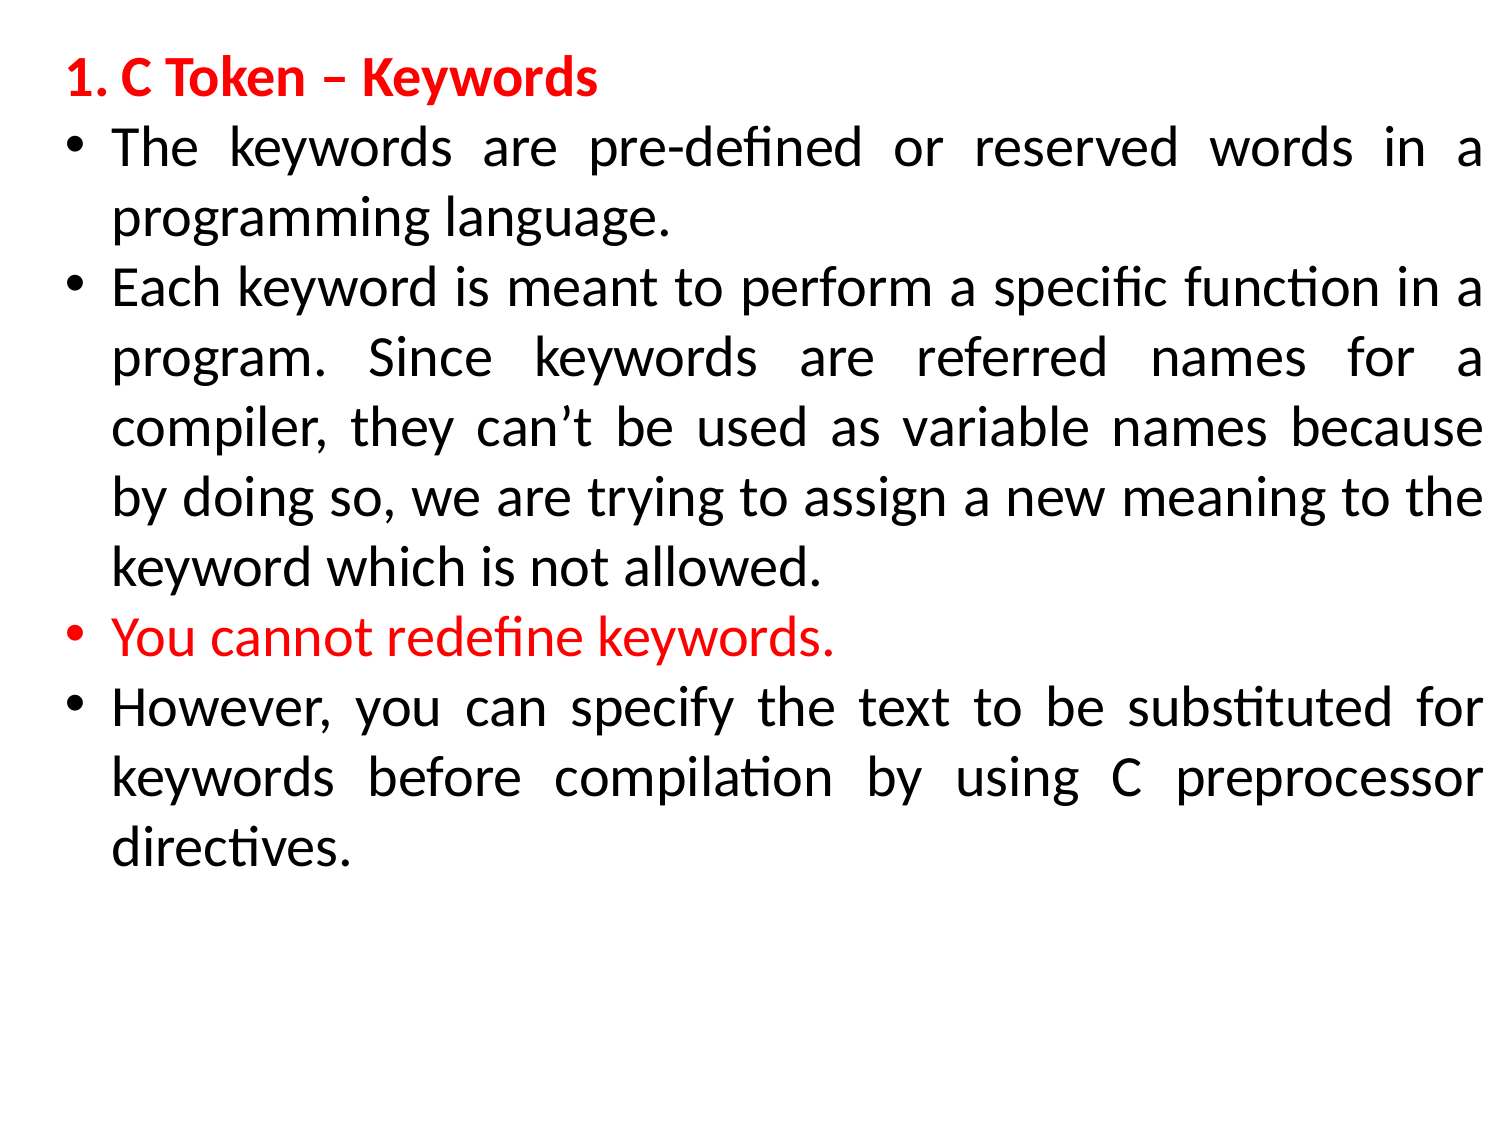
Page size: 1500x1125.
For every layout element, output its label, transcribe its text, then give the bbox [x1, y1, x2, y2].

text_box C Token – Keywords The keywords are pre-defined or reserved words in a programming language. Each keyword is meant to perform a specific function in a program. Since keywords are referred names for a compiler, they can’t be used as variable names because by doing so, we are trying to assign a new meaning to the keyword which is not allowed. You cannot redefine keywords. However, you can specify the text to be substituted for keywords before compilation by using C preprocessor directives. [50, 30, 1500, 976]
